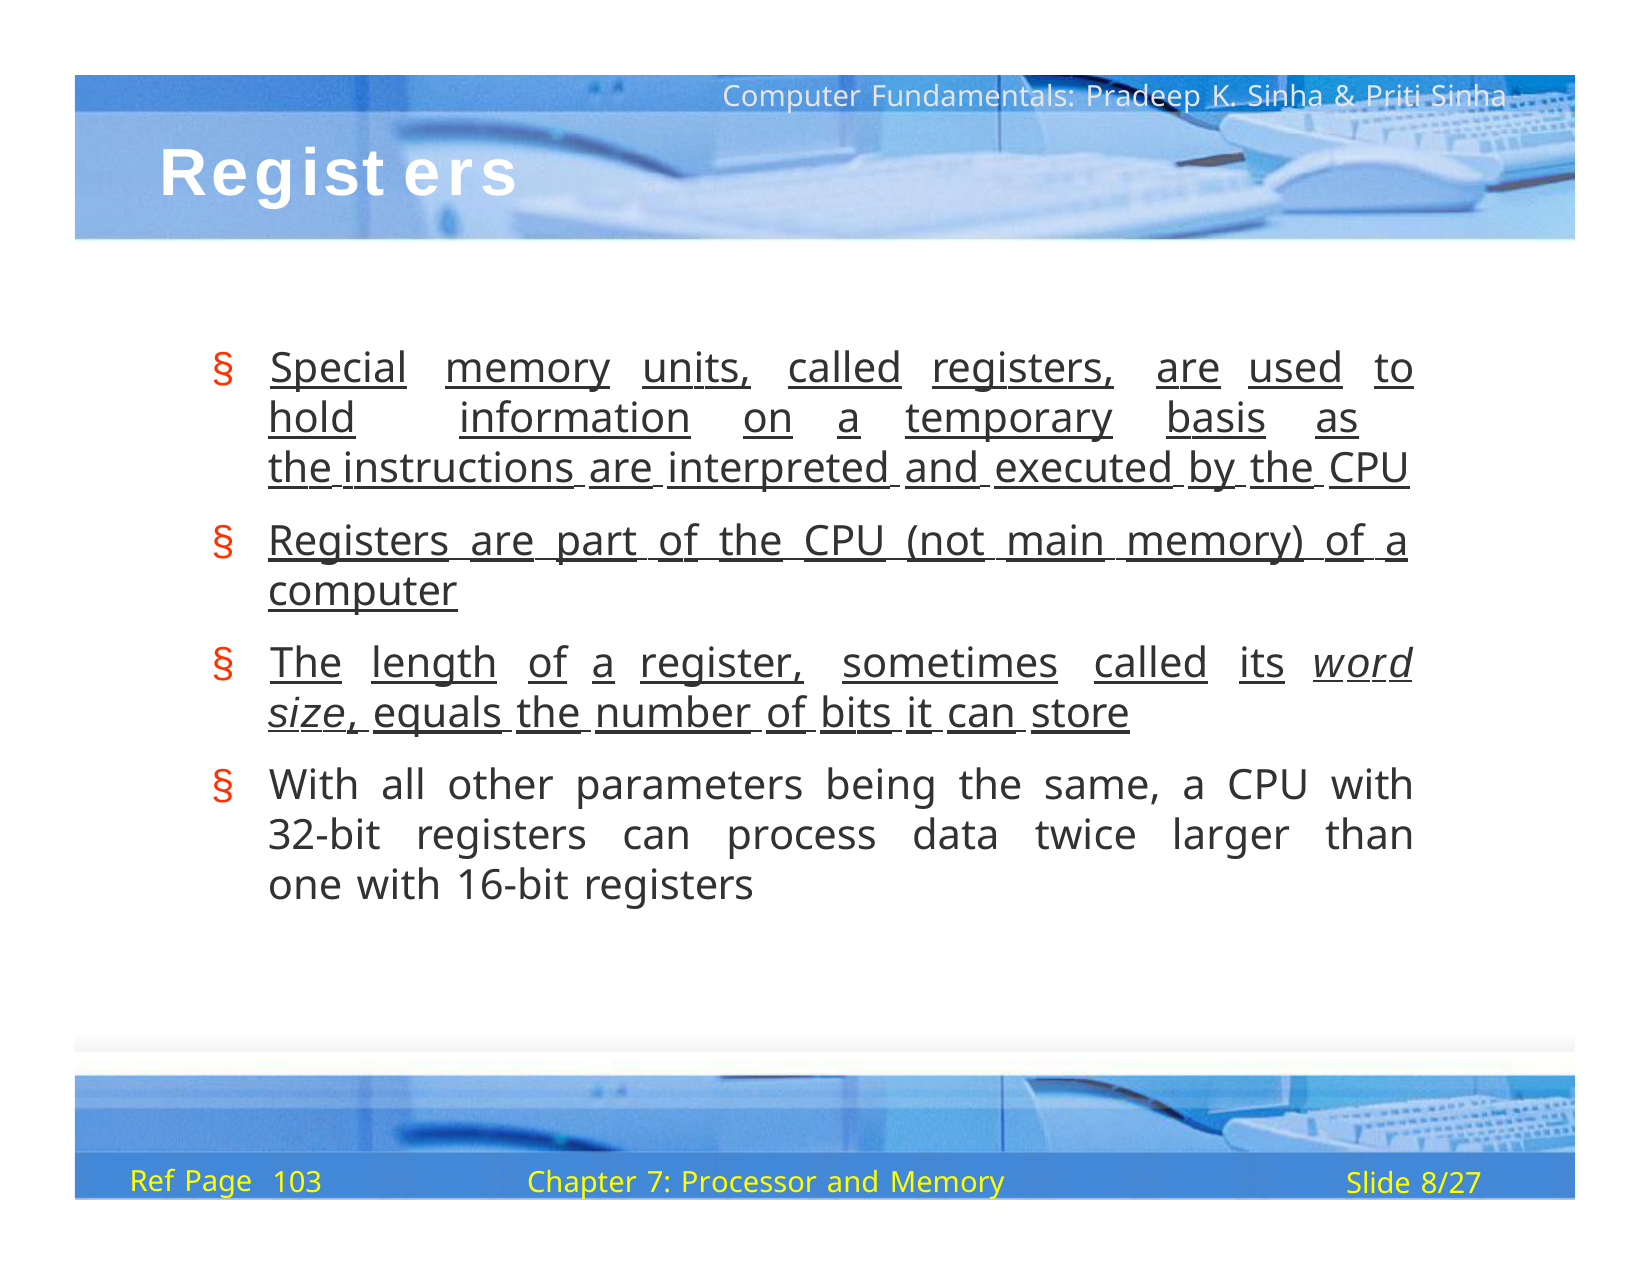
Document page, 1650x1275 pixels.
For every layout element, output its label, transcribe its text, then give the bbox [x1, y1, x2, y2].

text_box registers, are [929, 342, 1225, 391]
text_box hold information on a temporary basis as the instructions are interpreted and executed by the CPU § Registers are part of the CPU (not main memory) of a computer [209, 391, 1417, 614]
text_box size, equals the number of bits it can store § With all other parameters being the same, a CPU with 32-bit registers can process data twice larger than one with 16-bit registers [209, 685, 1416, 909]
text_box register, sometimes called its word [637, 635, 1413, 685]
text_box [74, 1035, 1575, 1200]
text_box units, called [640, 342, 909, 391]
text_box § Special memory [209, 342, 619, 391]
title Regist ers [159, 128, 1491, 342]
slide_number Slide 8/27 [1343, 1164, 1517, 1275]
text_box used to [1246, 342, 1416, 391]
text_box § The length of a [209, 635, 617, 685]
footer Chapter 7: Processor and Memory [524, 1162, 1030, 1275]
slide_number Ref Page [127, 1161, 260, 1275]
text_box 103 [270, 1163, 330, 1199]
text_box Computer Fundamentals: Pradeep K. Sinha & Priti Sinha [720, 76, 1554, 112]
picture [74, 75, 1575, 241]
